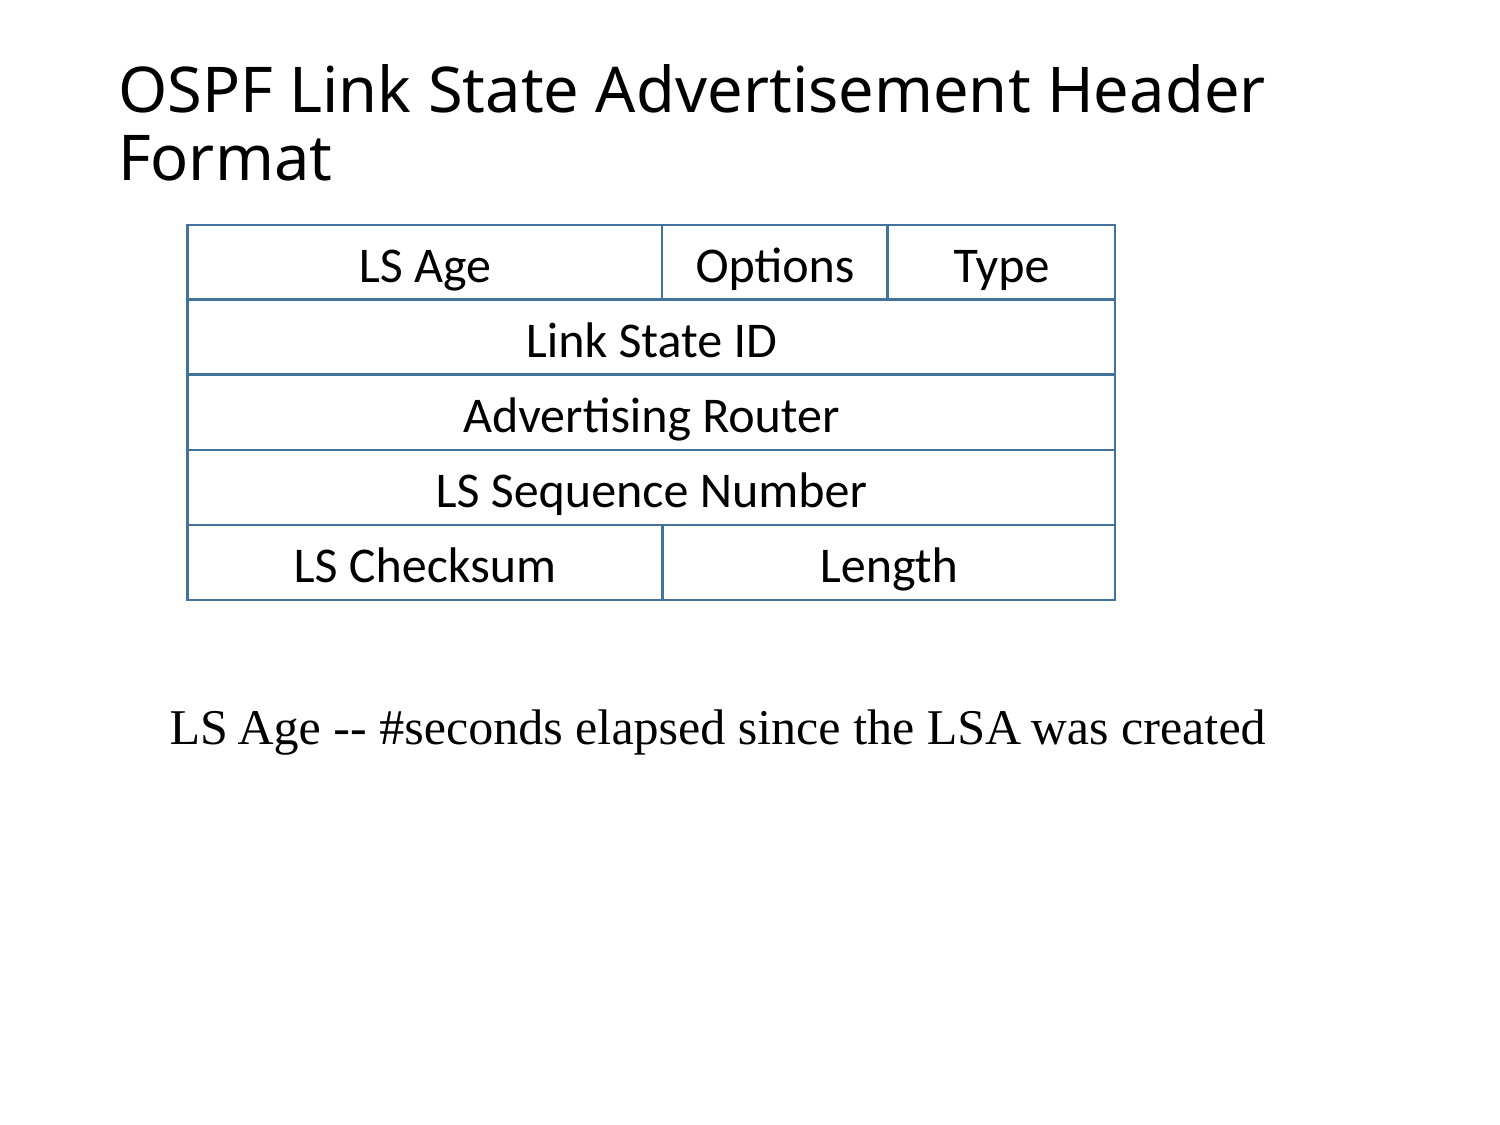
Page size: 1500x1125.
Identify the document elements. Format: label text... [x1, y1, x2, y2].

text_box LS Sequence Number [186, 449, 1116, 524]
text_box Length [661, 524, 1116, 601]
text_box Advertising Router [186, 374, 1116, 449]
text_box LS Checksum [186, 524, 661, 601]
text_box Type [886, 224, 1116, 298]
text_box Link State ID [186, 298, 1116, 374]
text_box LS Age -- #seconds elapsed since the LSA was created [142, 687, 1282, 823]
text_box Options [661, 224, 886, 298]
text_box LS Age [186, 224, 661, 298]
title OSPF Link State Advertisement Header Format [103, 50, 1397, 203]
